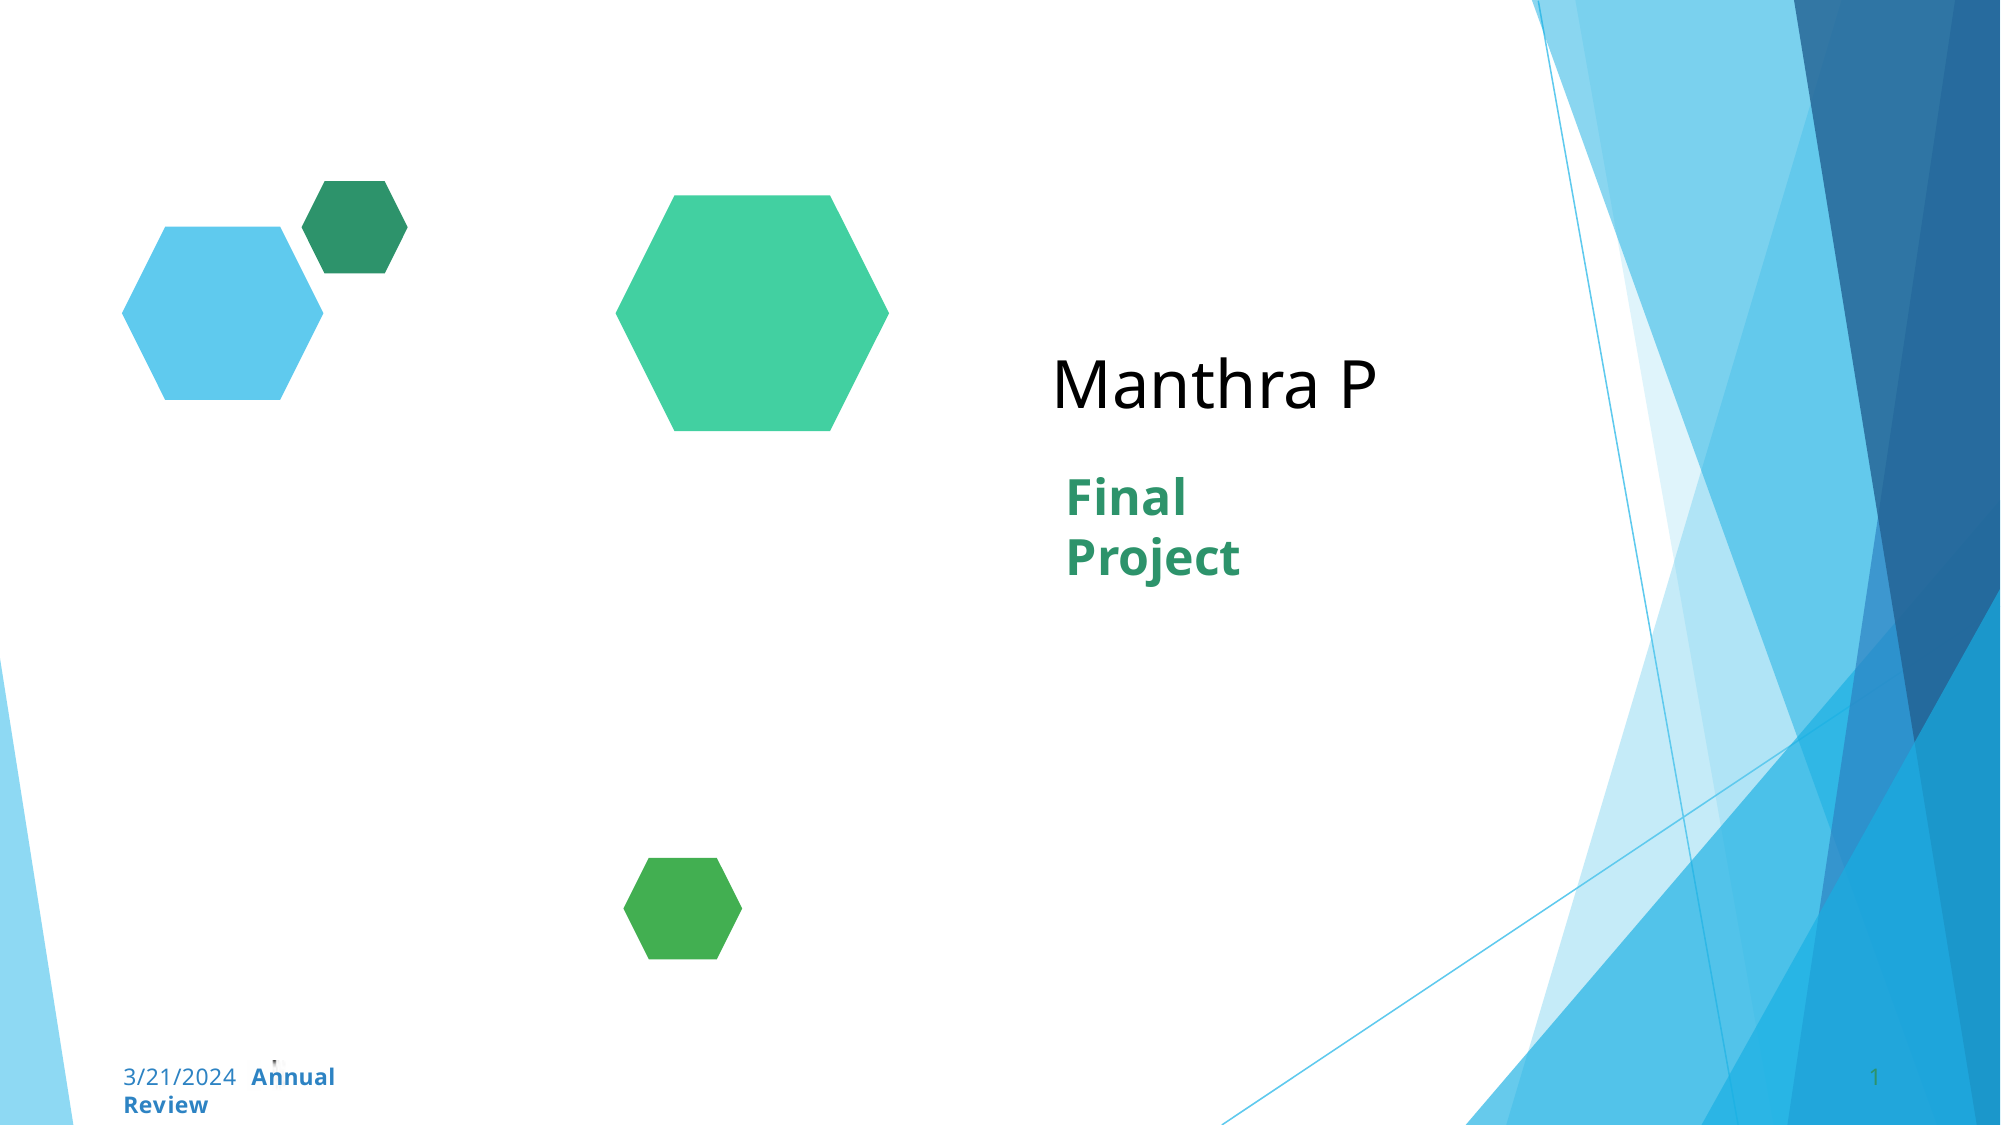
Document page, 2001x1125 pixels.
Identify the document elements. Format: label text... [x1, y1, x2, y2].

text_box [615, 195, 890, 339]
slide_number 1 [1862, 1061, 1888, 1125]
title Manthra P [524, 339, 1688, 530]
text_box [623, 857, 743, 960]
picture [110, 1060, 463, 1094]
text_box Final Project [1063, 462, 1369, 585]
text_box 3/21/2024 Annual Review [121, 1103, 417, 1118]
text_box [121, 180, 408, 401]
